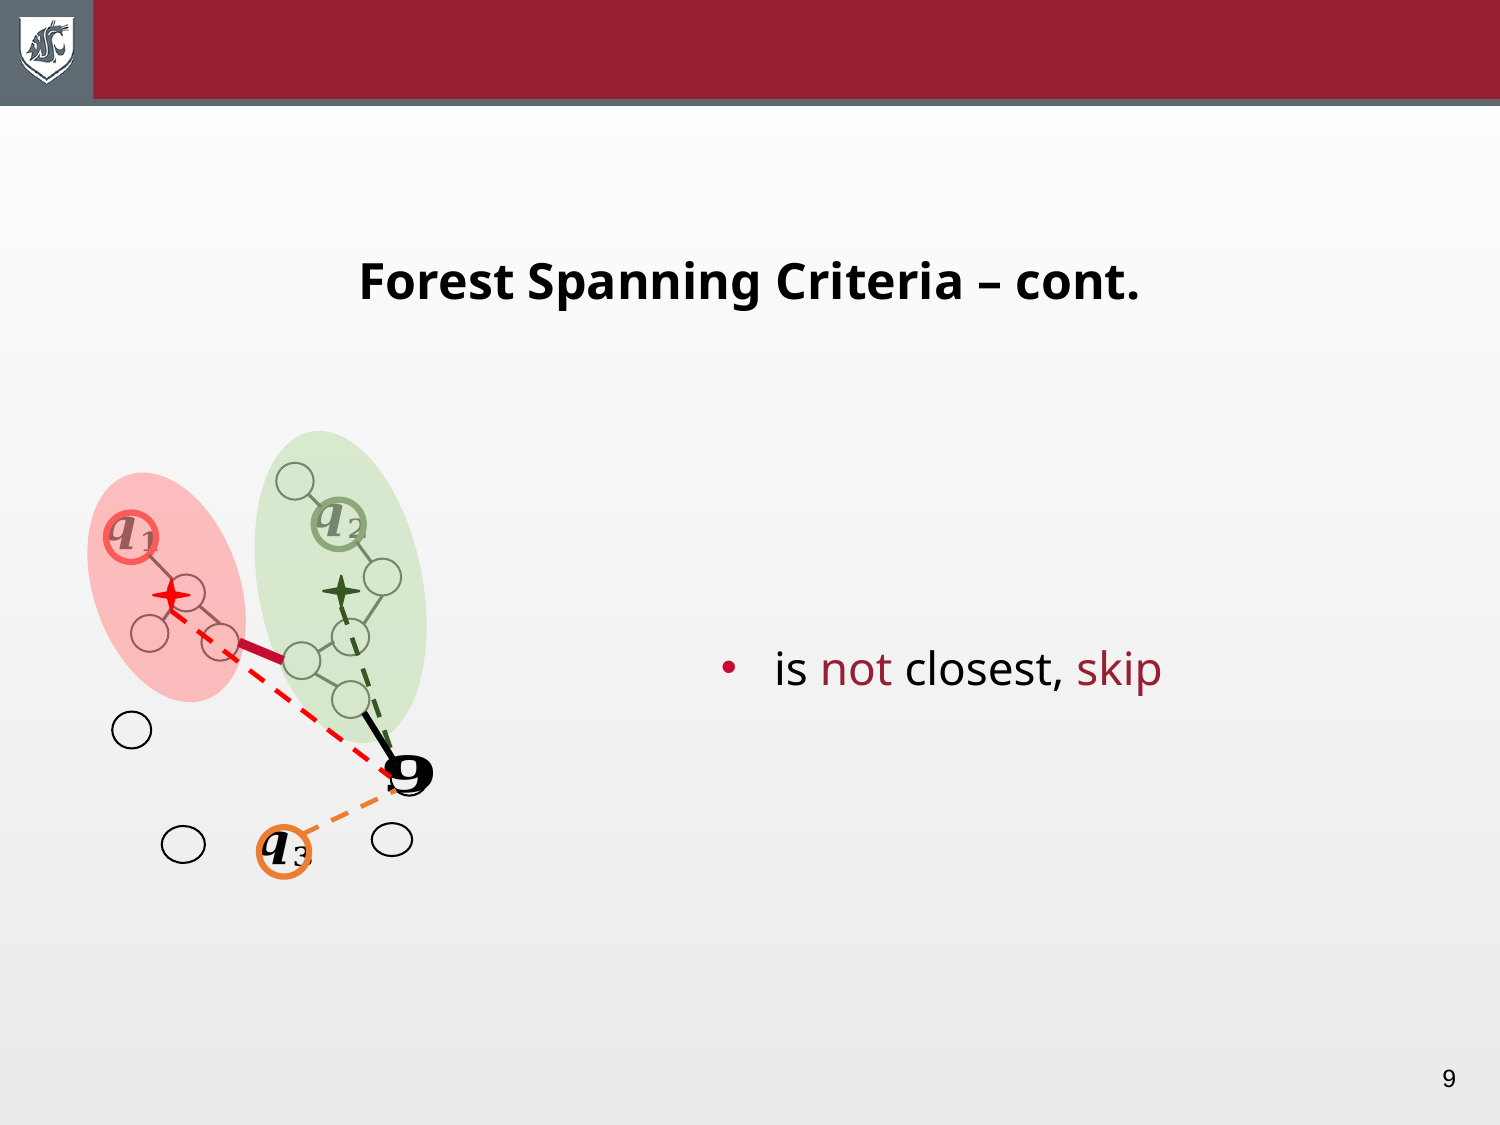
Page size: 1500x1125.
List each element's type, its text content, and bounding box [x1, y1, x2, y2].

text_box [199, 605, 221, 609]
text_box [399, 789, 424, 796]
text_box [392, 777, 418, 790]
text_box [148, 554, 174, 581]
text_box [162, 605, 174, 621]
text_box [340, 606, 397, 711]
text_box [259, 827, 310, 877]
text_box [372, 824, 413, 857]
text_box [254, 430, 427, 721]
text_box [308, 493, 322, 508]
title Forest Spanning Criteria – cont. [0, 248, 1500, 318]
text_box [87, 472, 246, 697]
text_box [238, 641, 284, 661]
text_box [170, 610, 391, 778]
picture [0, 0, 94, 99]
text_box [322, 575, 361, 606]
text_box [363, 595, 383, 605]
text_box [363, 712, 397, 765]
text_box [161, 826, 205, 863]
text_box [356, 541, 372, 563]
text_box [152, 587, 191, 605]
text_box [401, 758, 416, 777]
slide_number 9 [1266, 1021, 1472, 1101]
text_box [112, 711, 152, 749]
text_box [301, 789, 397, 835]
